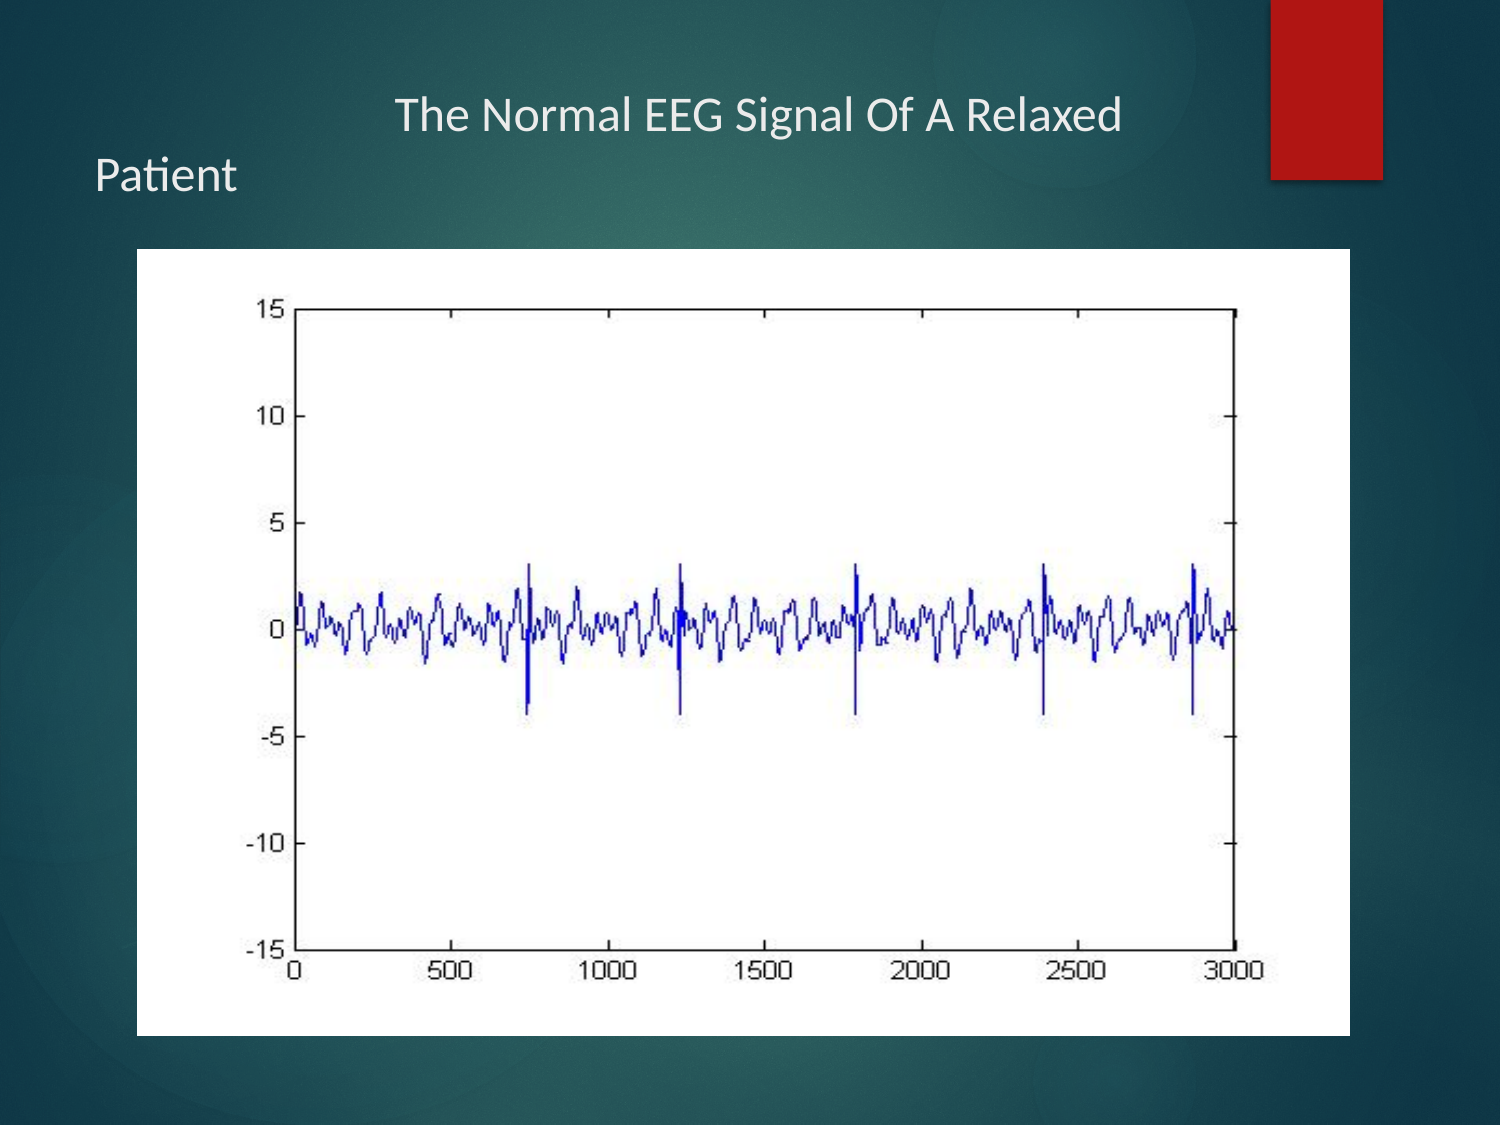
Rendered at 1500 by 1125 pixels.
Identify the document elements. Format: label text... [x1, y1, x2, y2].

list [137, 249, 1351, 1037]
title The Normal EEG Signal Of A Relaxed Patient [79, 74, 1237, 304]
